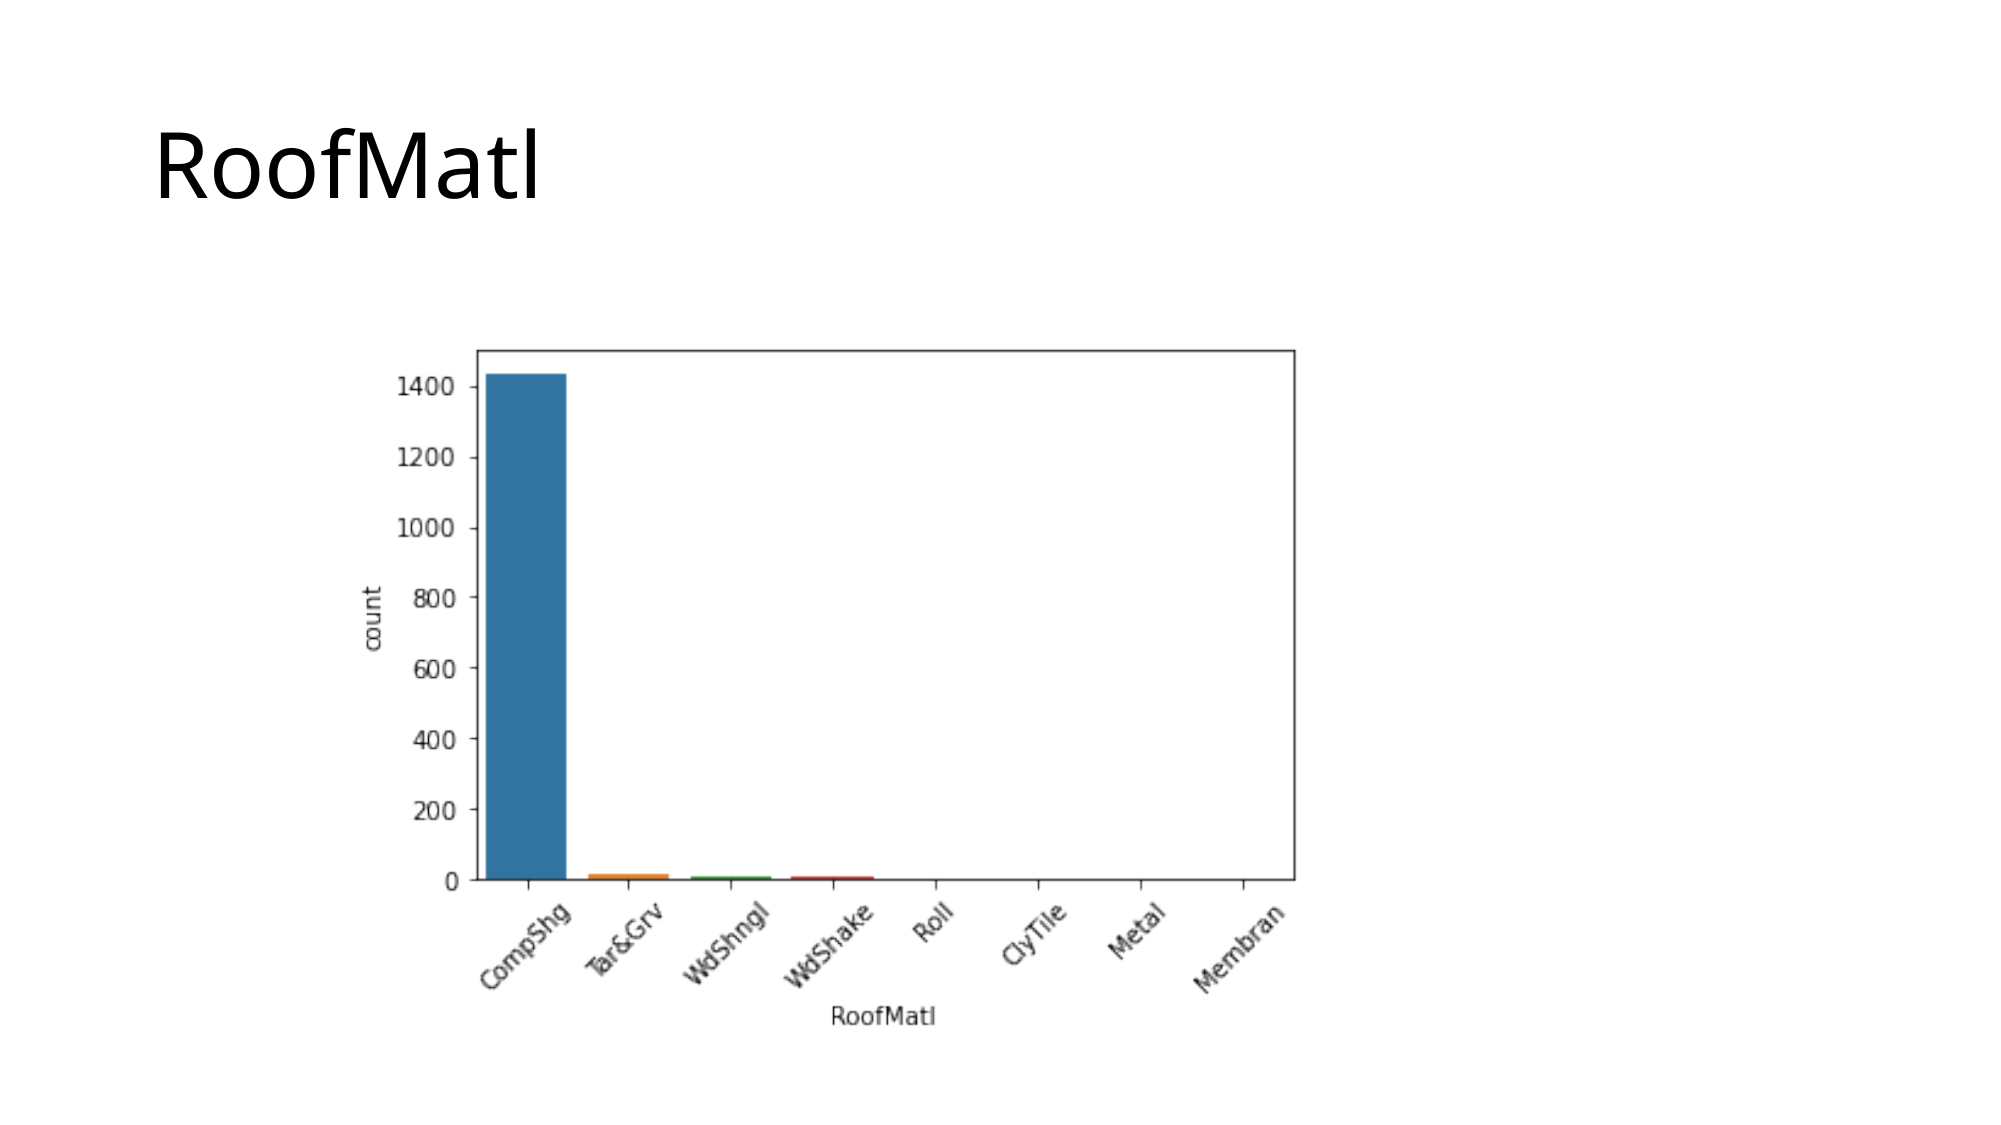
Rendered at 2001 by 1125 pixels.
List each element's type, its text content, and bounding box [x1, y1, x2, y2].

picture [345, 333, 1309, 1048]
title RoofMatl [137, 59, 1863, 278]
